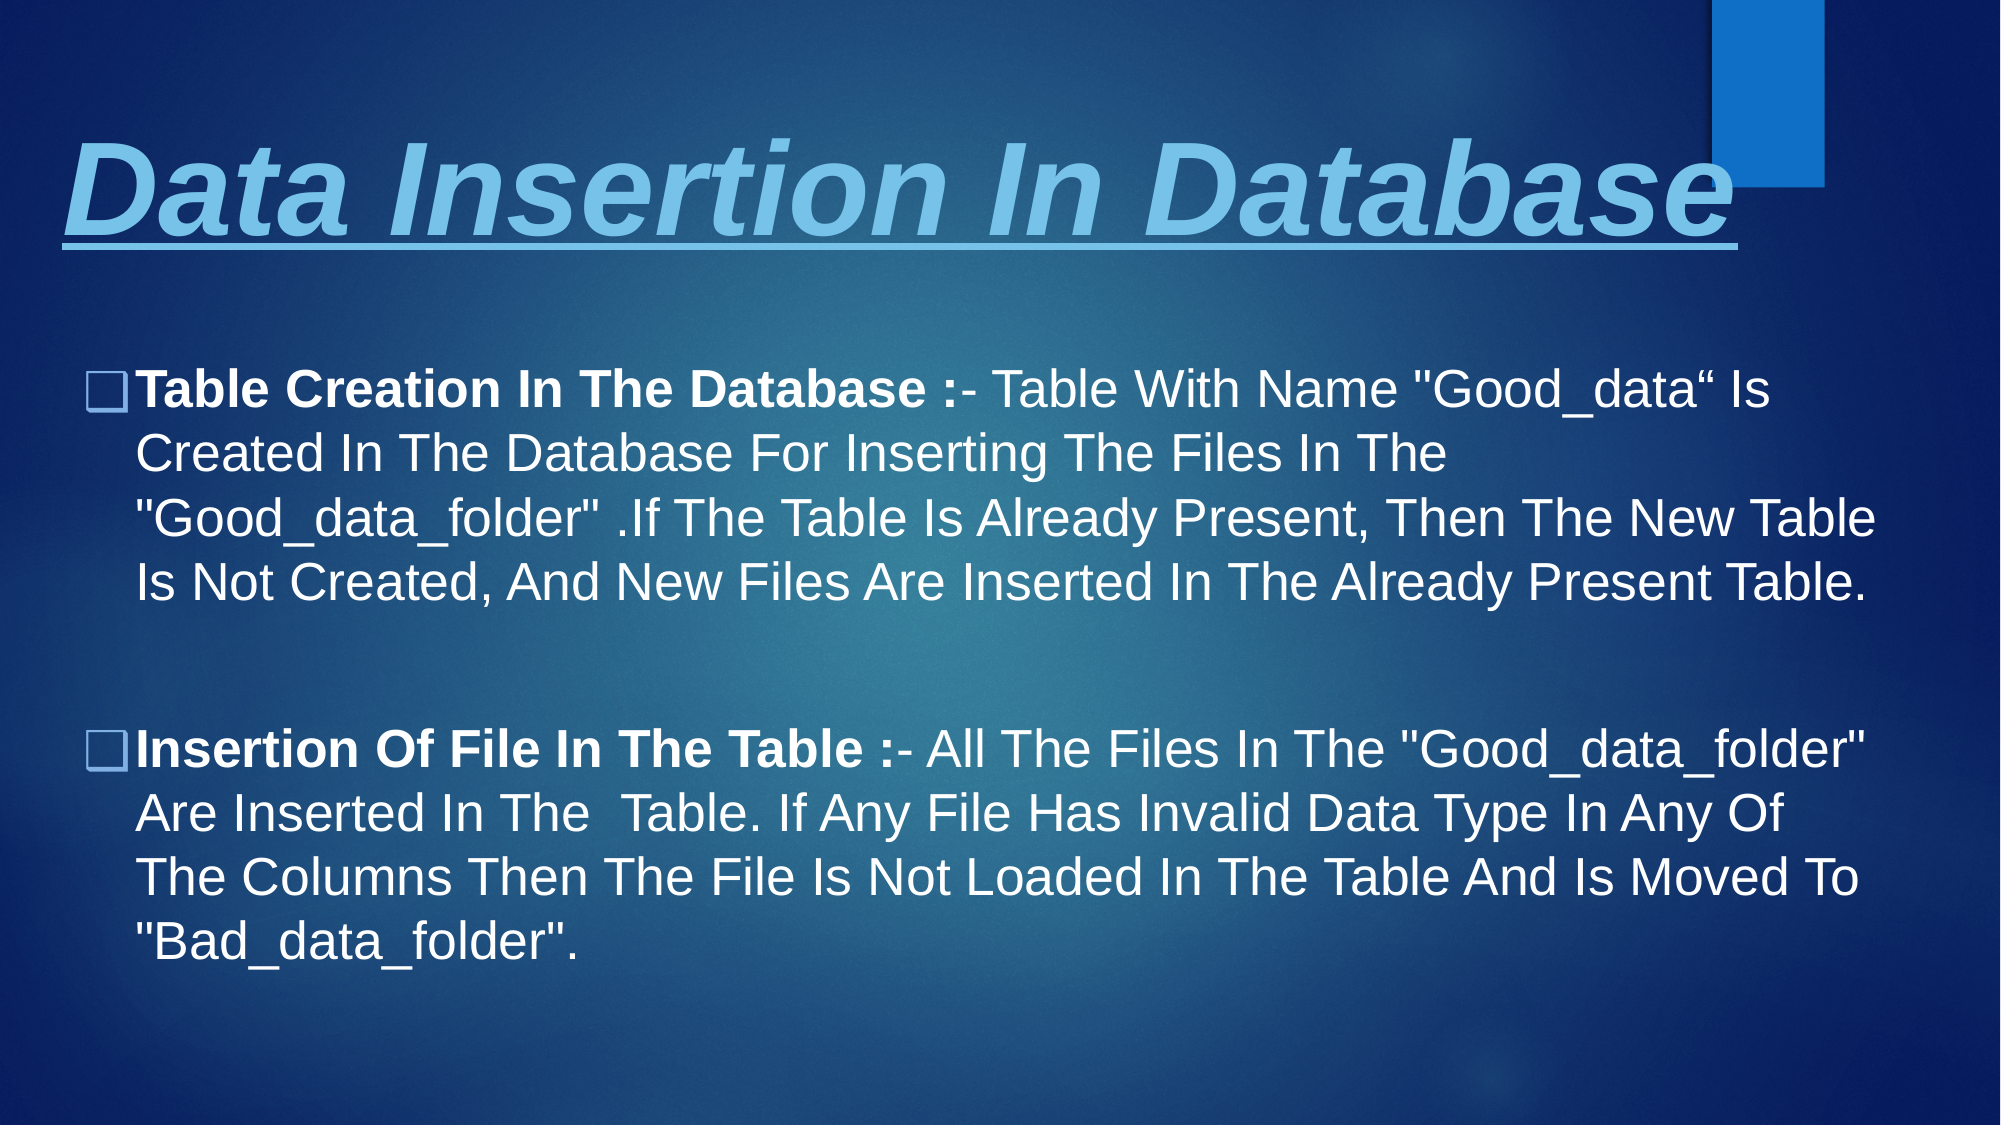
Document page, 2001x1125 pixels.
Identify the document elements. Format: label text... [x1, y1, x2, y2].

picture [0, 0, 2001, 1125]
title Data Insertion In Database [47, 58, 1905, 270]
list Table Creation In The Database :- Table With Name "Good_data“ Is Created In The Database For Inserting The Files In The "Good_data_folder" .If The Table Is Already Present, Then The New Table Is Not Created, And New Files Are Inserted In The Already Present Table. Insertion Of File In The Table :- All The Files In The "Good_data_folder" Are Inserted In The Table. If Any File Has Invalid Data Type In Any Of The Columns Then The File Is Not Loaded In The Table And Is Moved To "Bad_data_folder". [68, 346, 1905, 1047]
